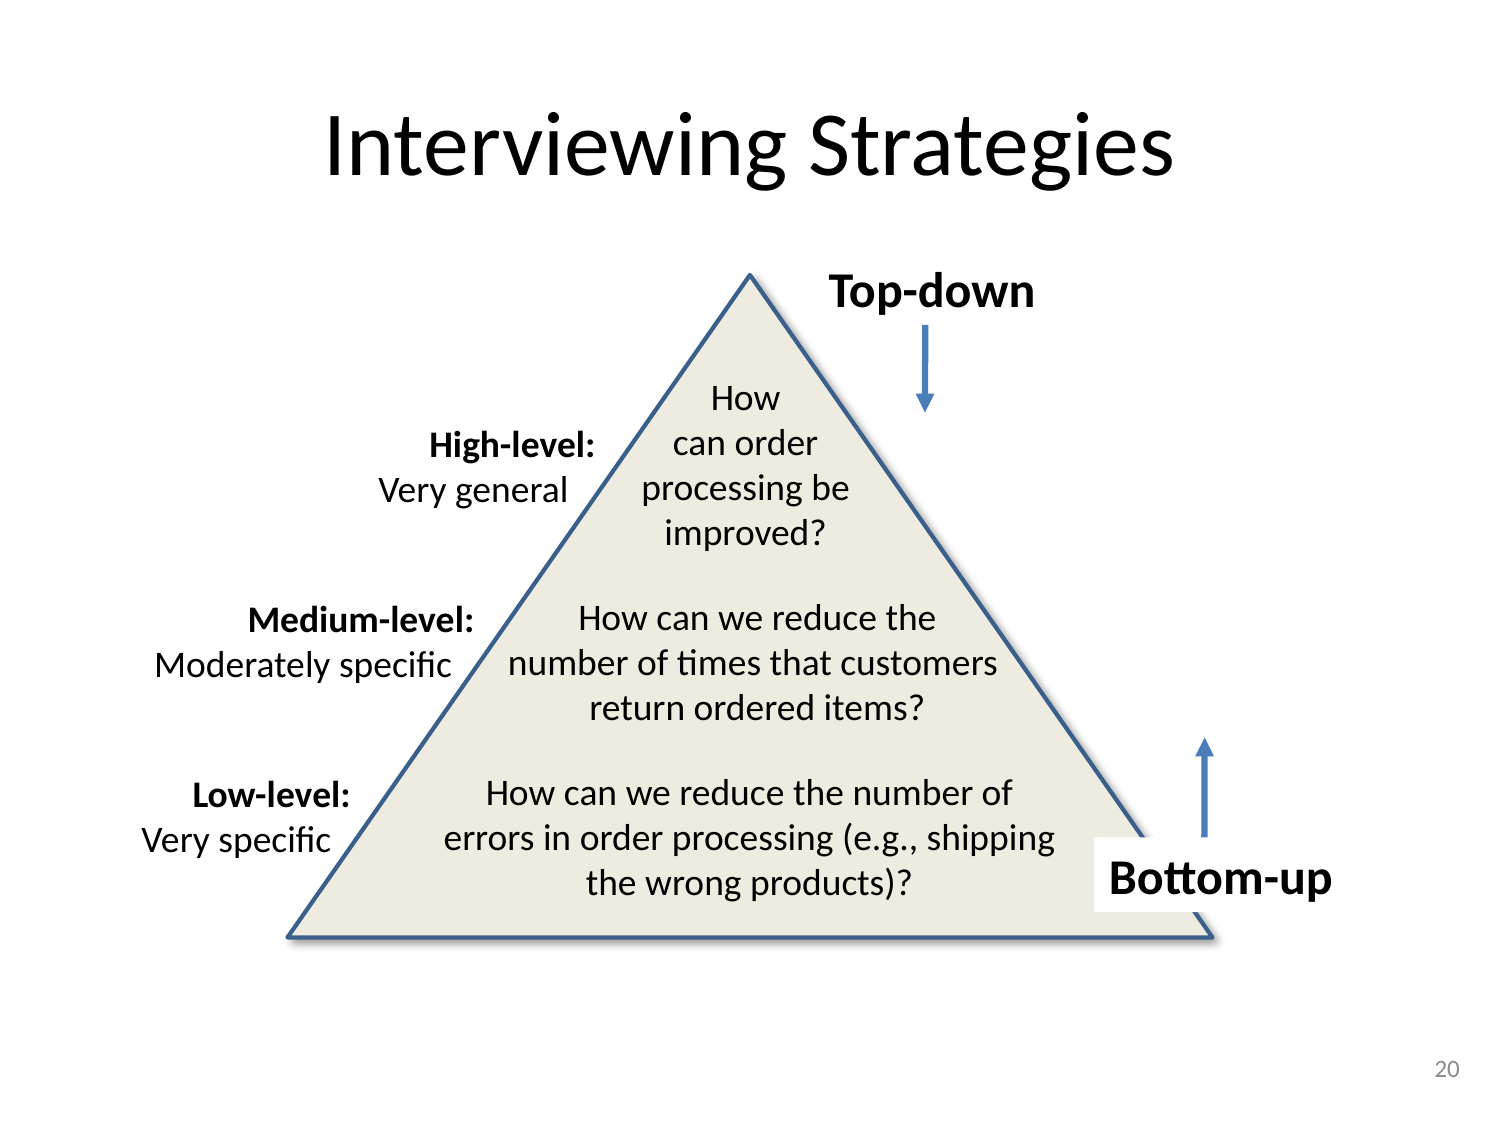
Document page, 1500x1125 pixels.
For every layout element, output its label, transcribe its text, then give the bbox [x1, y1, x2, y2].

title Interviewing Strategies [75, 45, 1425, 233]
text_box Bottom-up [1094, 837, 1348, 913]
text_box [684, 272, 816, 365]
text_box [285, 639, 1215, 940]
text_box How can we reduce the number of errors in order processing (e.g., shipping the wrong products)? [428, 760, 1071, 911]
slide_number 20 [1387, 1037, 1475, 1098]
text_box Top-down [813, 249, 1051, 325]
text_box High-level: Very general [363, 412, 611, 518]
text_box Medium-level: Moderately specific [139, 587, 490, 693]
text_box [530, 436, 969, 585]
text_box How can we reduce the number of times that customers return ordered items? [493, 585, 1023, 736]
text_box Low-level: Very specific [126, 762, 366, 868]
text_box How can order processing be improved? [626, 365, 865, 561]
